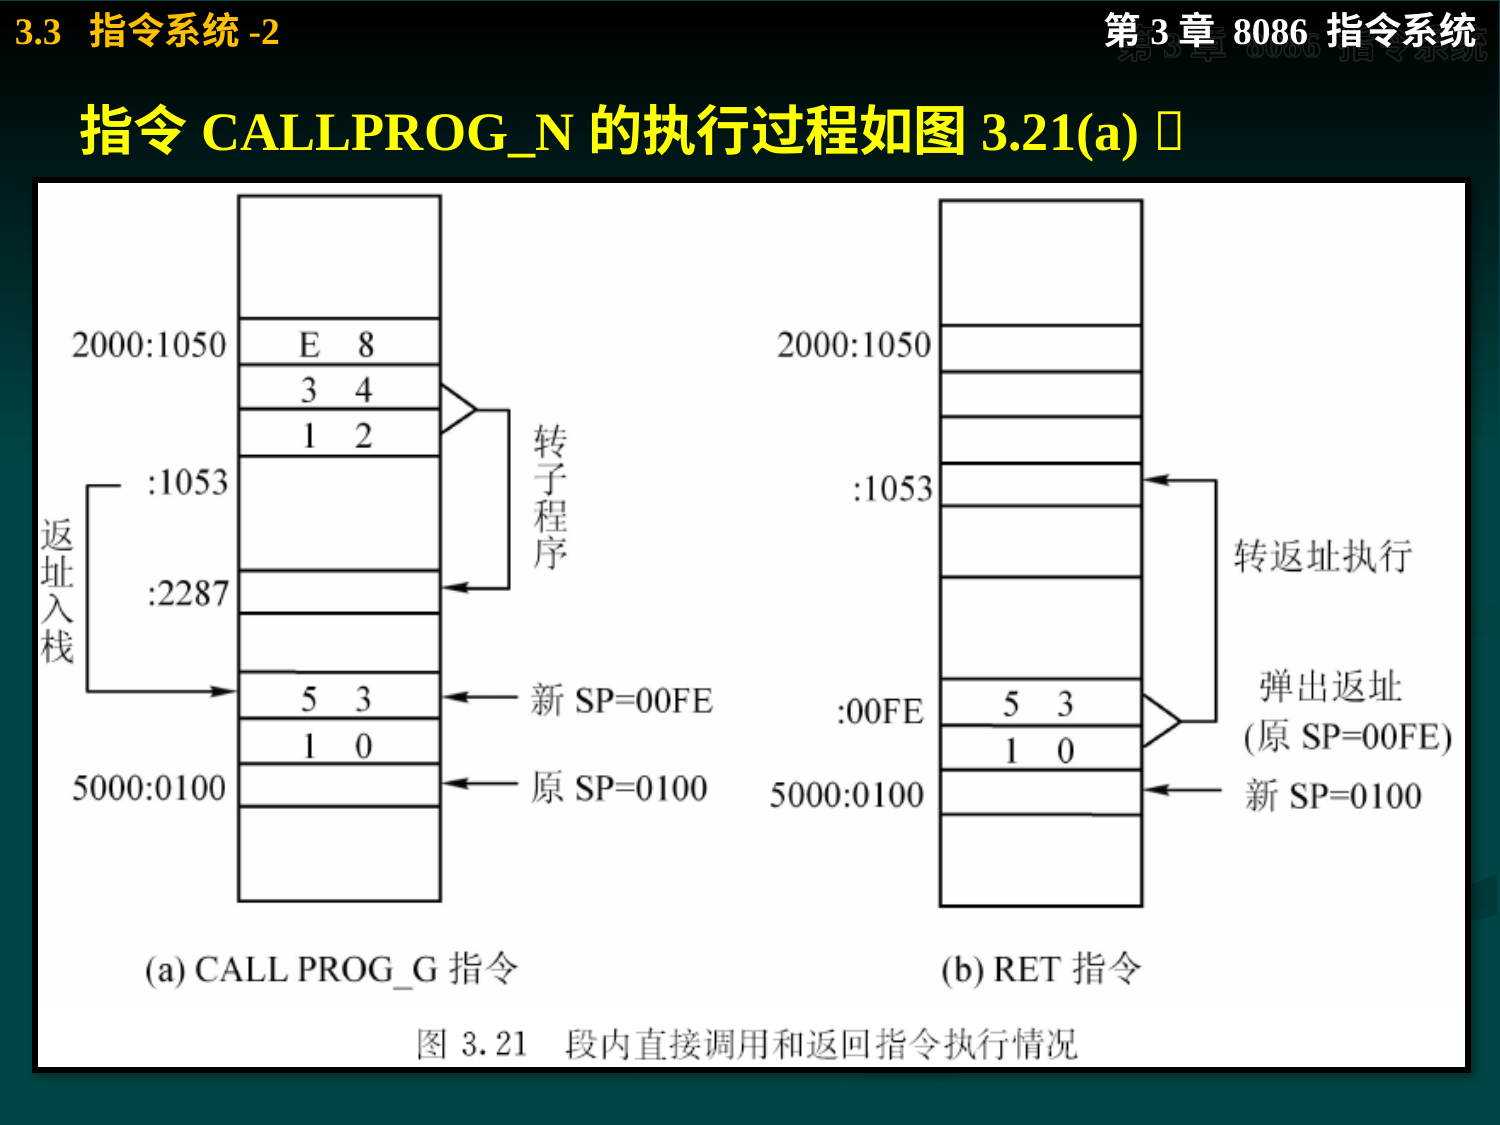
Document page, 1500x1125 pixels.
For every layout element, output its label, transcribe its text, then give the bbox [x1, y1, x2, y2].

list 指令CALLPROG_N的执行过程如图3.21(a)  [64, 88, 1439, 174]
picture [37, 182, 1465, 1068]
